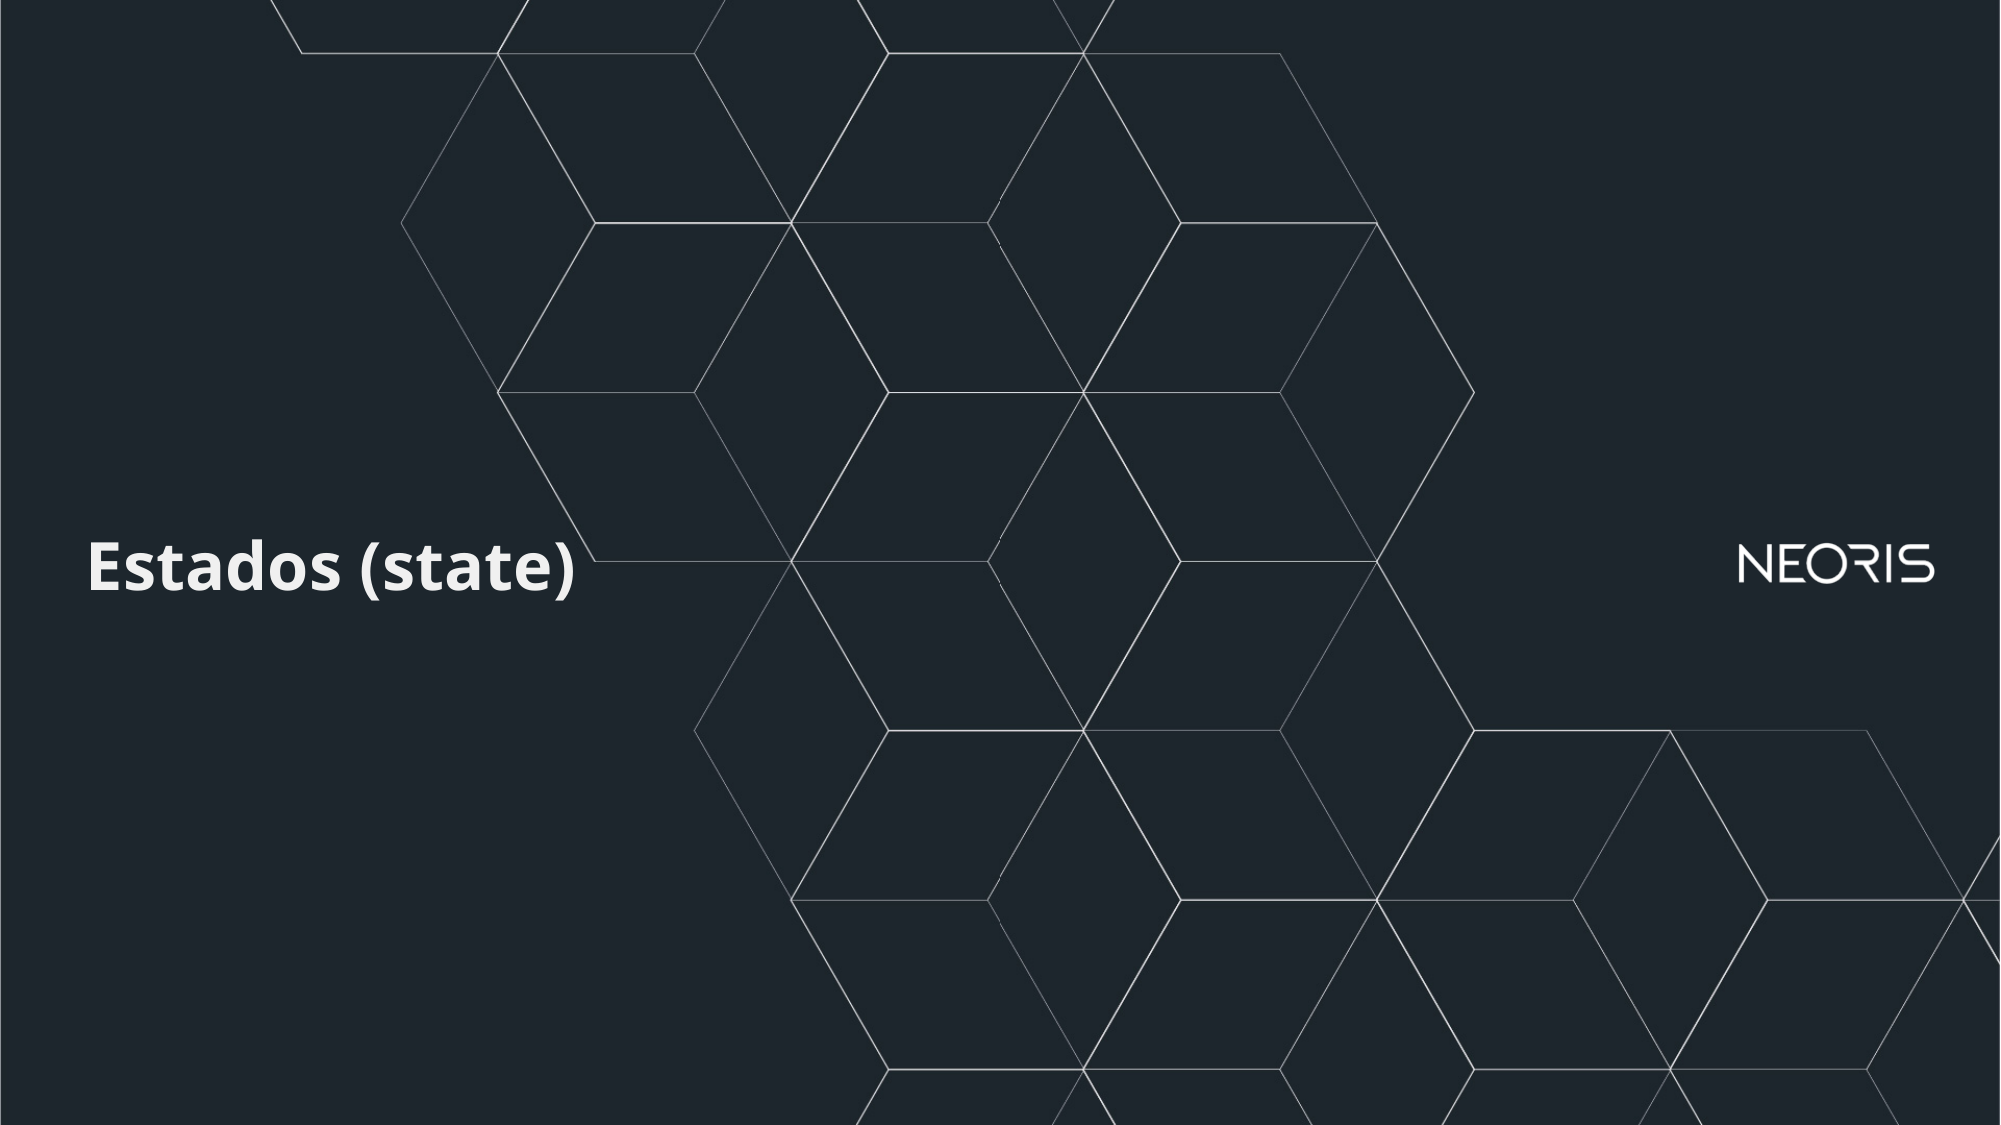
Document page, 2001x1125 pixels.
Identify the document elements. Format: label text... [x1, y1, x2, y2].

picture [0, 0, 2000, 1125]
list Estados (state) [33, 372, 629, 756]
